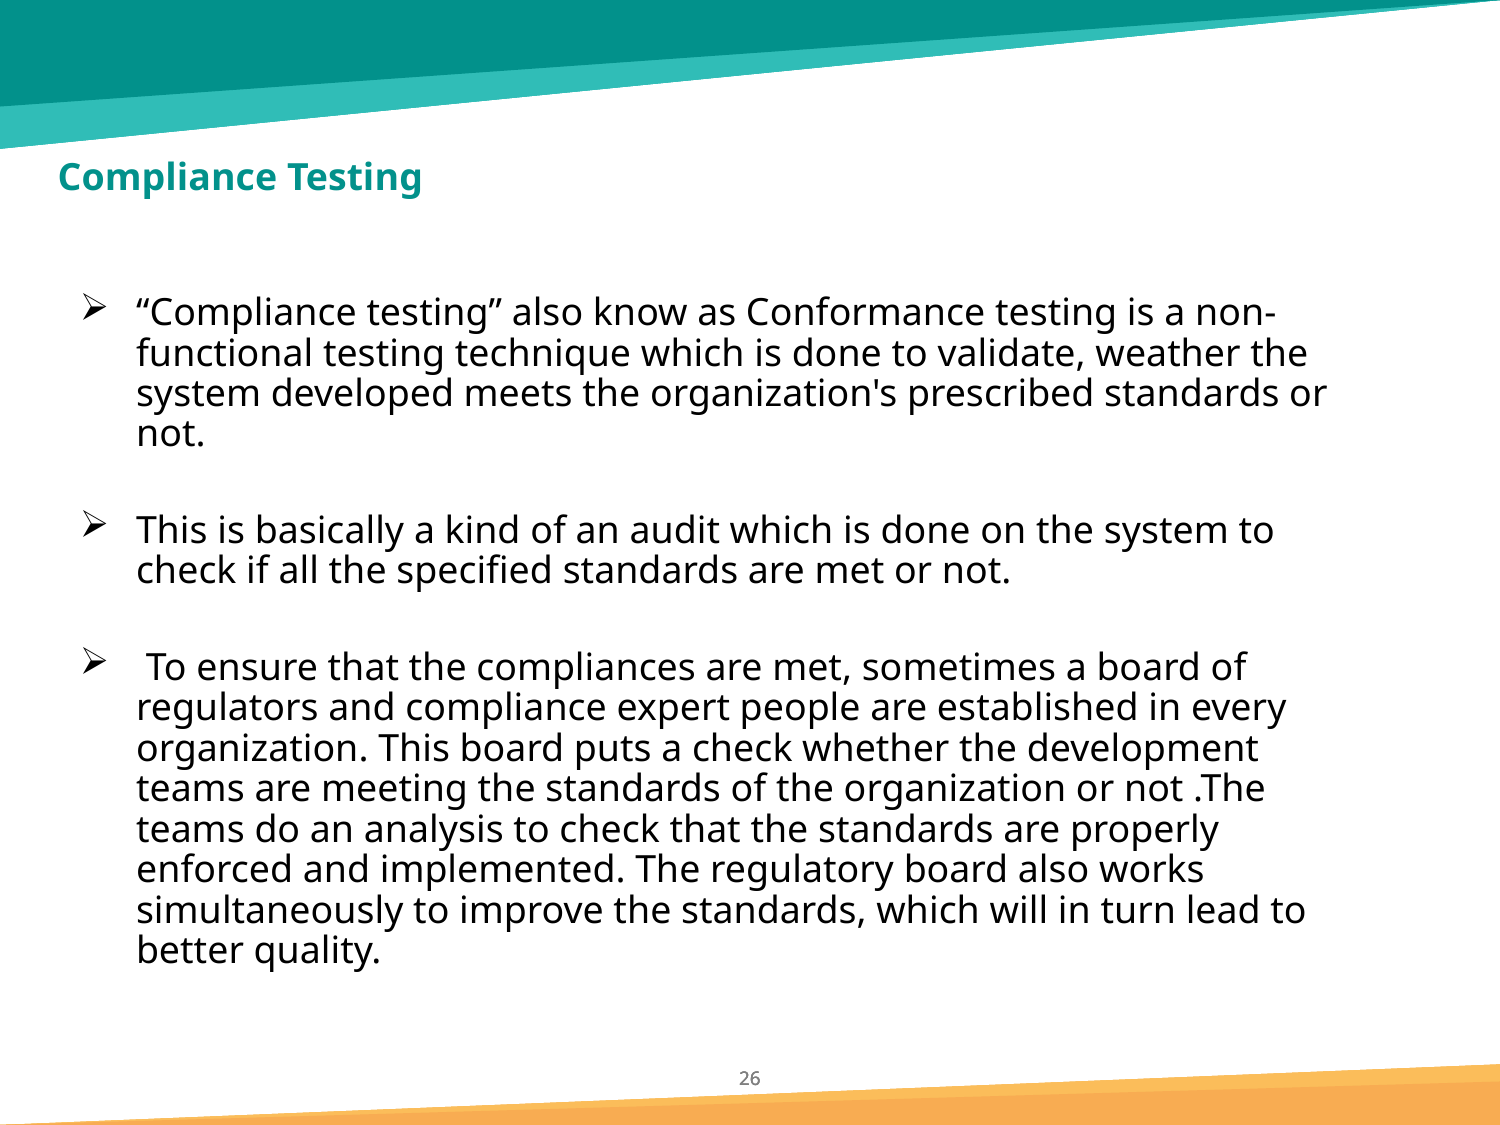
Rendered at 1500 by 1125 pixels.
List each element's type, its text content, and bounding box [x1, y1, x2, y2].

title Compliance Testing [42, 151, 1218, 212]
list “Compliance testing” also know as Conformance testing is a non-functional testing technique which is done to validate, weather the system developed meets the organization's prescribed standards or not. This is basically a kind of an audit which is done on the system to check if all the specified standards are met or not. To ensure that the compliances are met, sometimes a board of regulators and compliance expert people are established in every organization. This board puts a check whether the development teams are meeting the standards of the organization or not .The teams do an analysis to check that the standards are properly enforced and implemented. The regulatory board also works simultaneously to improve the standards, which will in turn lead to better quality. [65, 285, 1372, 1036]
